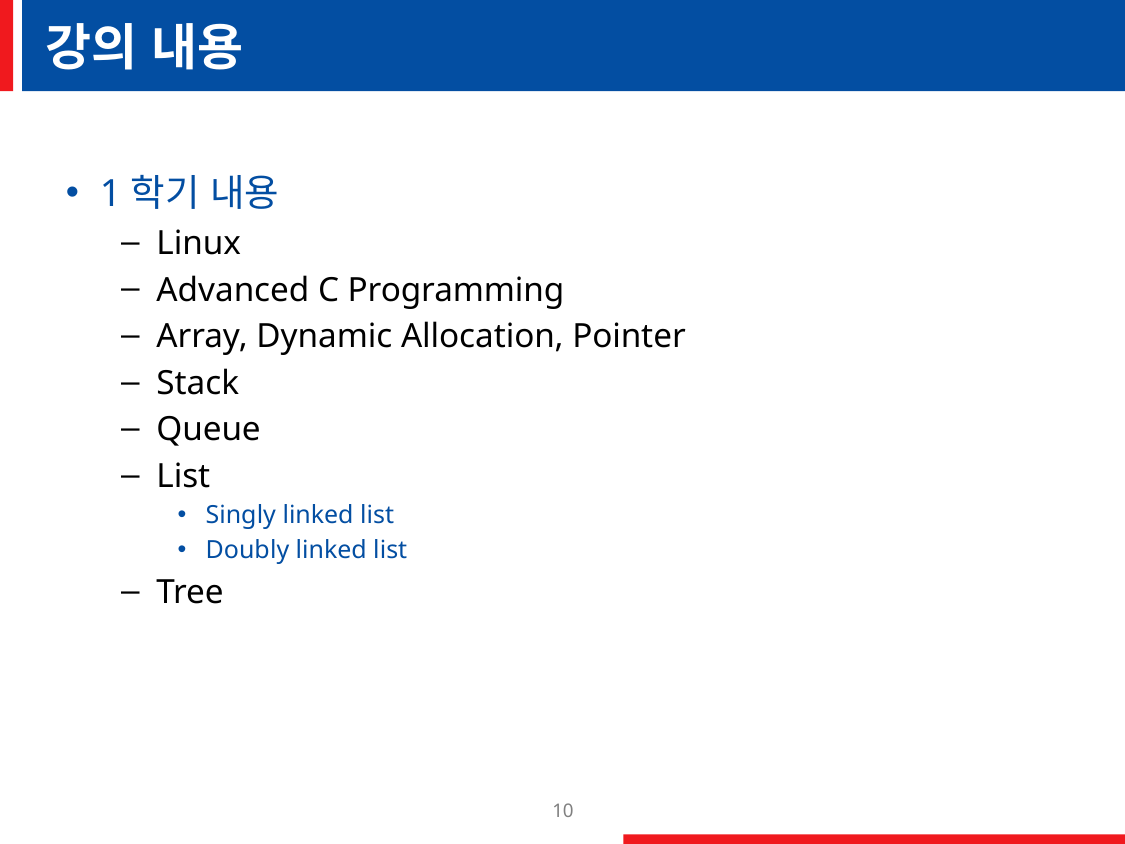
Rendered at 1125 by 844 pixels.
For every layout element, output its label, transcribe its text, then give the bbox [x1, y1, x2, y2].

title 강의 내용 [30, 0, 1112, 92]
picture [0, 0, 1125, 844]
list 1학기 내용 Linux Advanced C Programming Array, Dynamic Allocation, Pointer Stack Queue List Singly linked list Doubly linked list Tree [0, 161, 1096, 800]
